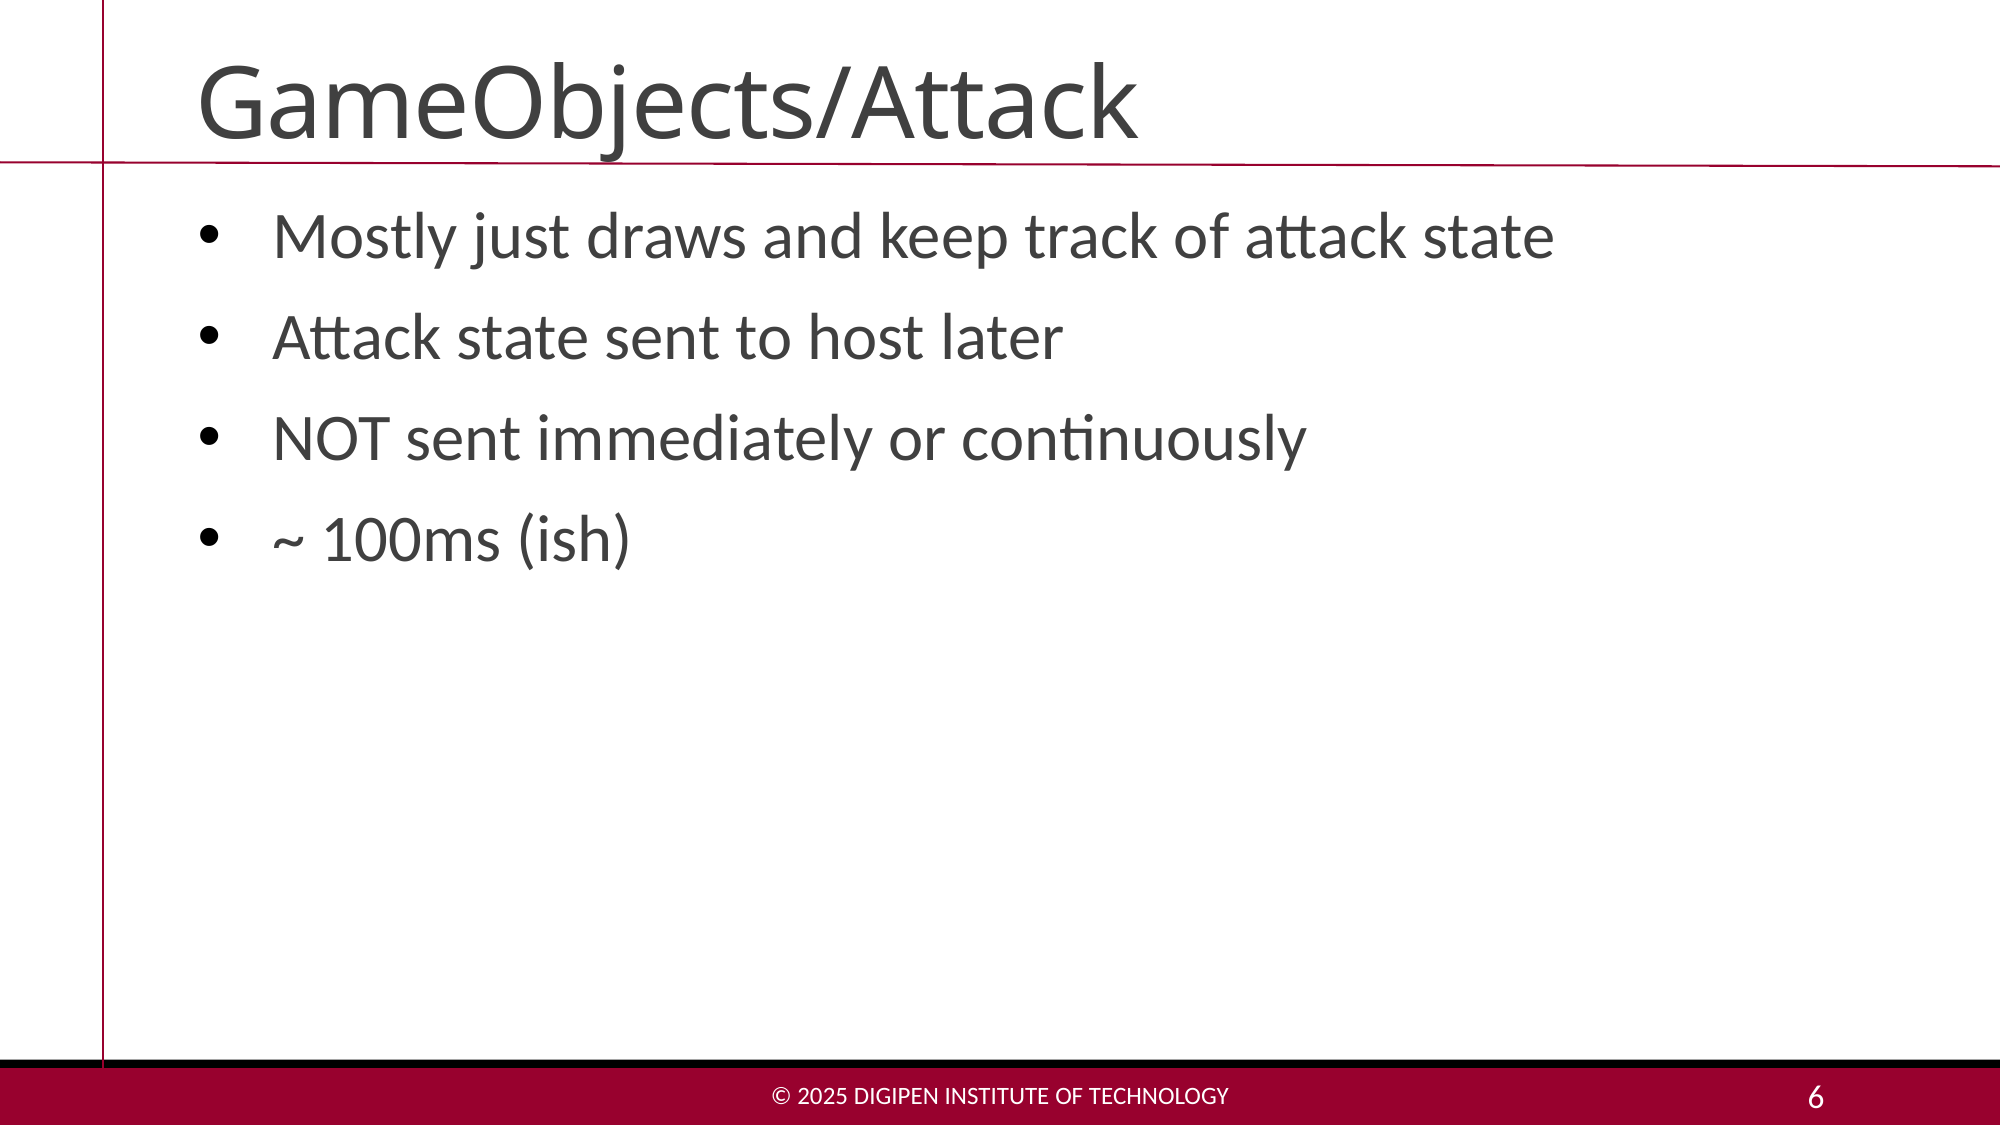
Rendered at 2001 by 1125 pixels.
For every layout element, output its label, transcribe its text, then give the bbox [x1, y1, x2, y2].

list Mostly just draws and keep track of attack state Attack state sent to host later NOT sent immediately or continuously ~ 100ms (ish) [180, 193, 1830, 1040]
footer © 2025 DigiPen Institute of Technology [604, 1064, 1396, 1125]
title GameObjects/Attack [180, 24, 1830, 167]
slide_number 6 [1624, 1064, 1840, 1125]
